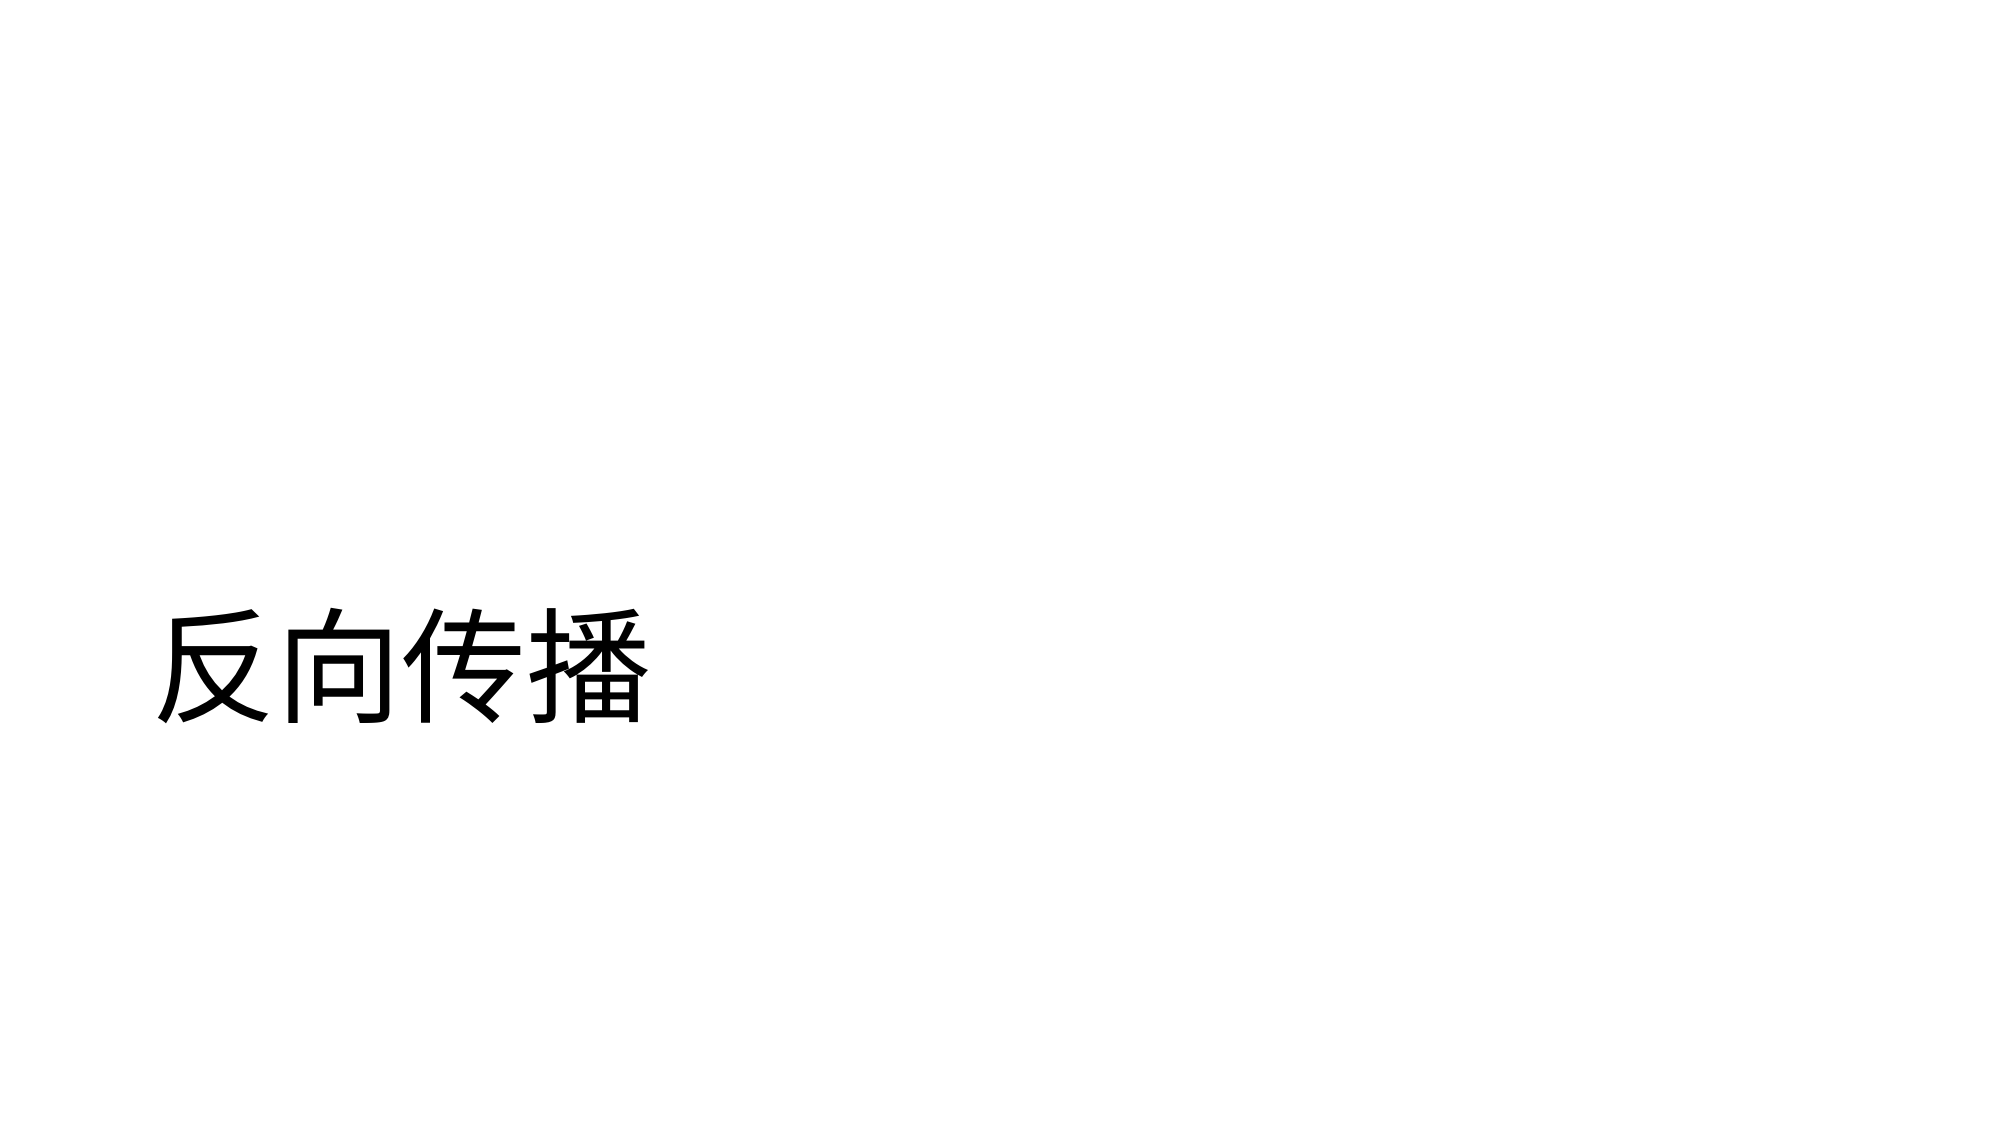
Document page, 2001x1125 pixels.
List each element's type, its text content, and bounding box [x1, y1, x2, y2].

title 反向传播 [136, 280, 1862, 749]
